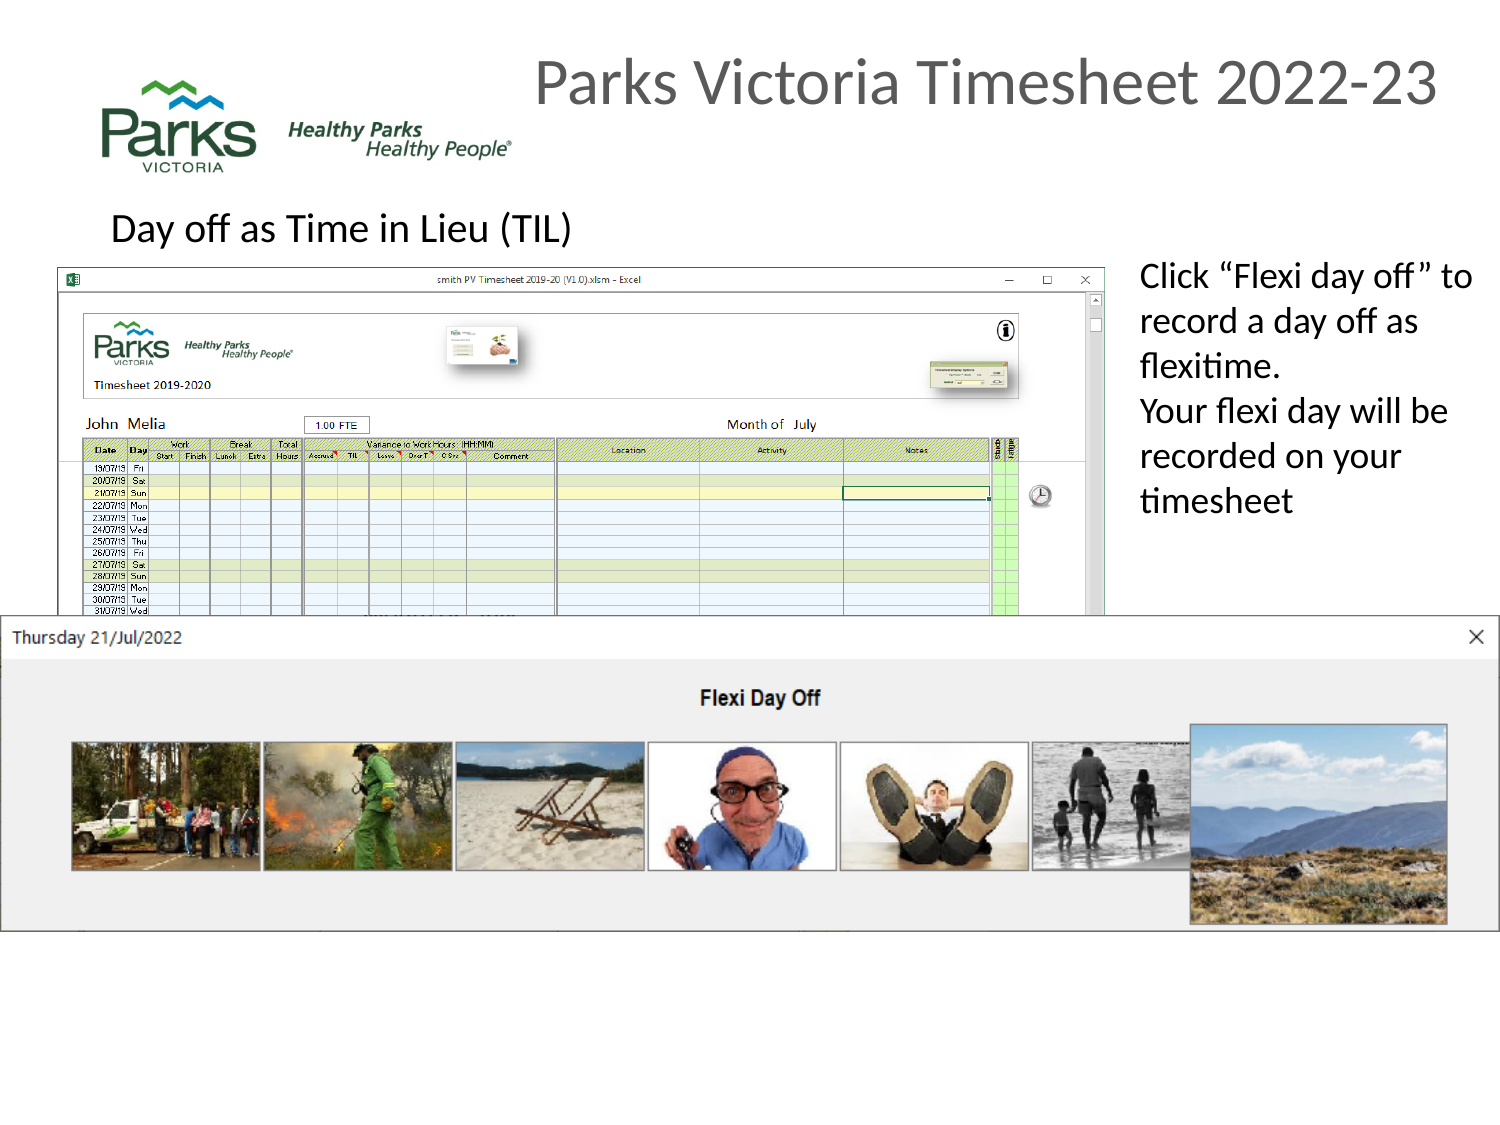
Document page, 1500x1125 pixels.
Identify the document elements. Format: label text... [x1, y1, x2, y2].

picture [100, 78, 513, 174]
text_box Click “Flexi day off” to record a day off as flexitime. Your flexi day will be recorded on your timesheet [1124, 243, 1500, 529]
text_box Parks Victoria Timesheet 2022-23 [513, 30, 1459, 149]
picture [0, 267, 1500, 932]
text_box Day off as Time in Lieu (TIL) [96, 193, 1151, 259]
